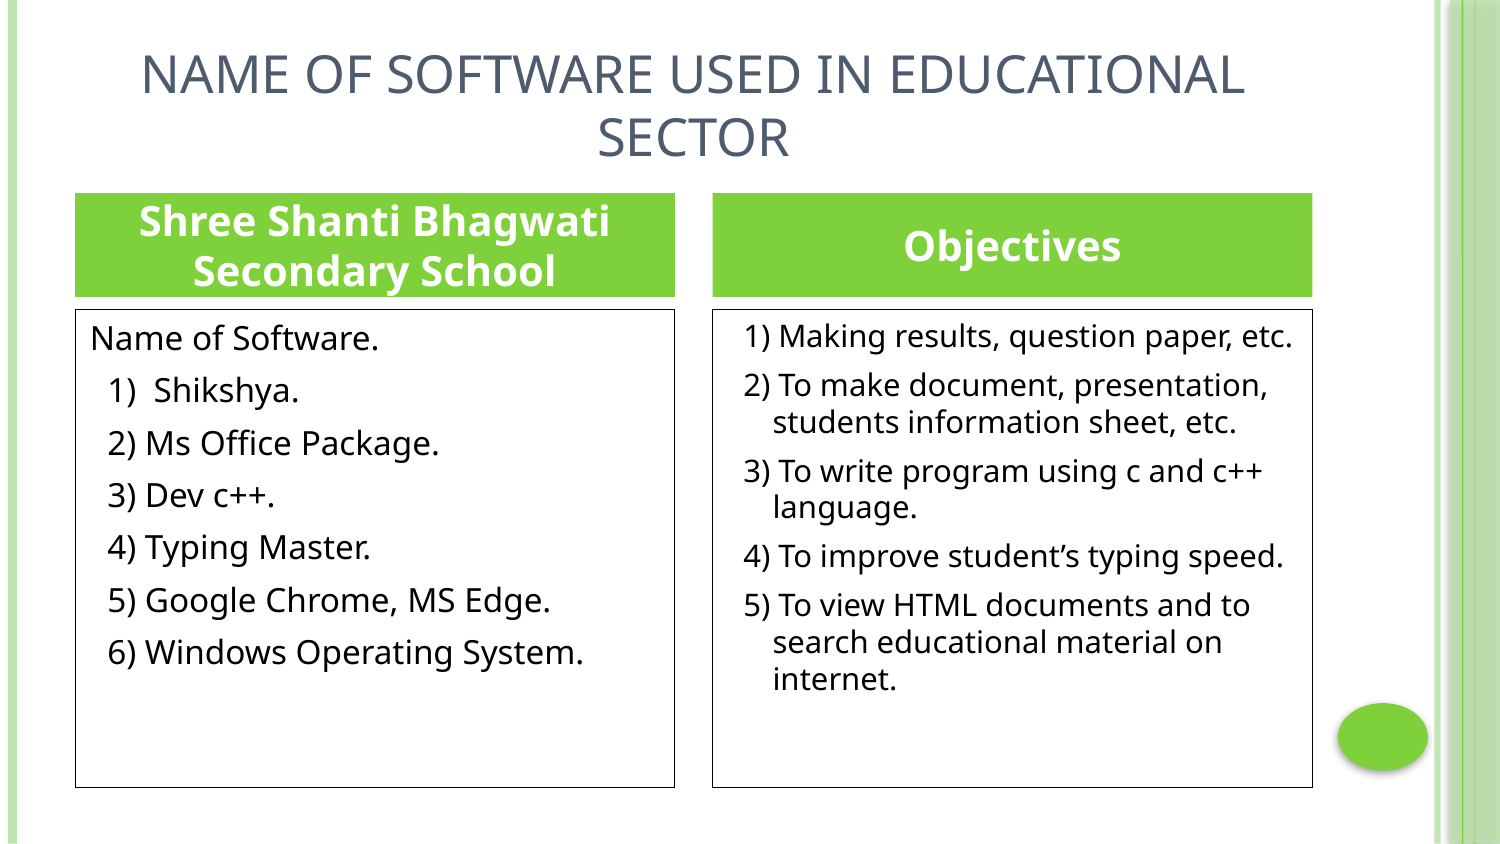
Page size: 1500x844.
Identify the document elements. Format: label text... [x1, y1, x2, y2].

list Objectives [712, 193, 1313, 297]
list Shree Shanti Bhagwati Secondary School [75, 193, 675, 297]
list Name of Software. 1) Shikshya. 2) Ms Office Package. 3) Dev c++. 4) Typing Master. 5) Google Chrome, MS Edge. 6) Windows Operating System. [75, 309, 675, 788]
list 1) Making results, question paper, etc. 2) To make document, presentation, students information sheet, etc. 3) To write program using c and c++ language. 4) To improve student’s typing speed. 5) To view HTML documents and to search educational material on internet. [712, 309, 1313, 788]
title Name of software used in educational sector [75, 33, 1313, 175]
